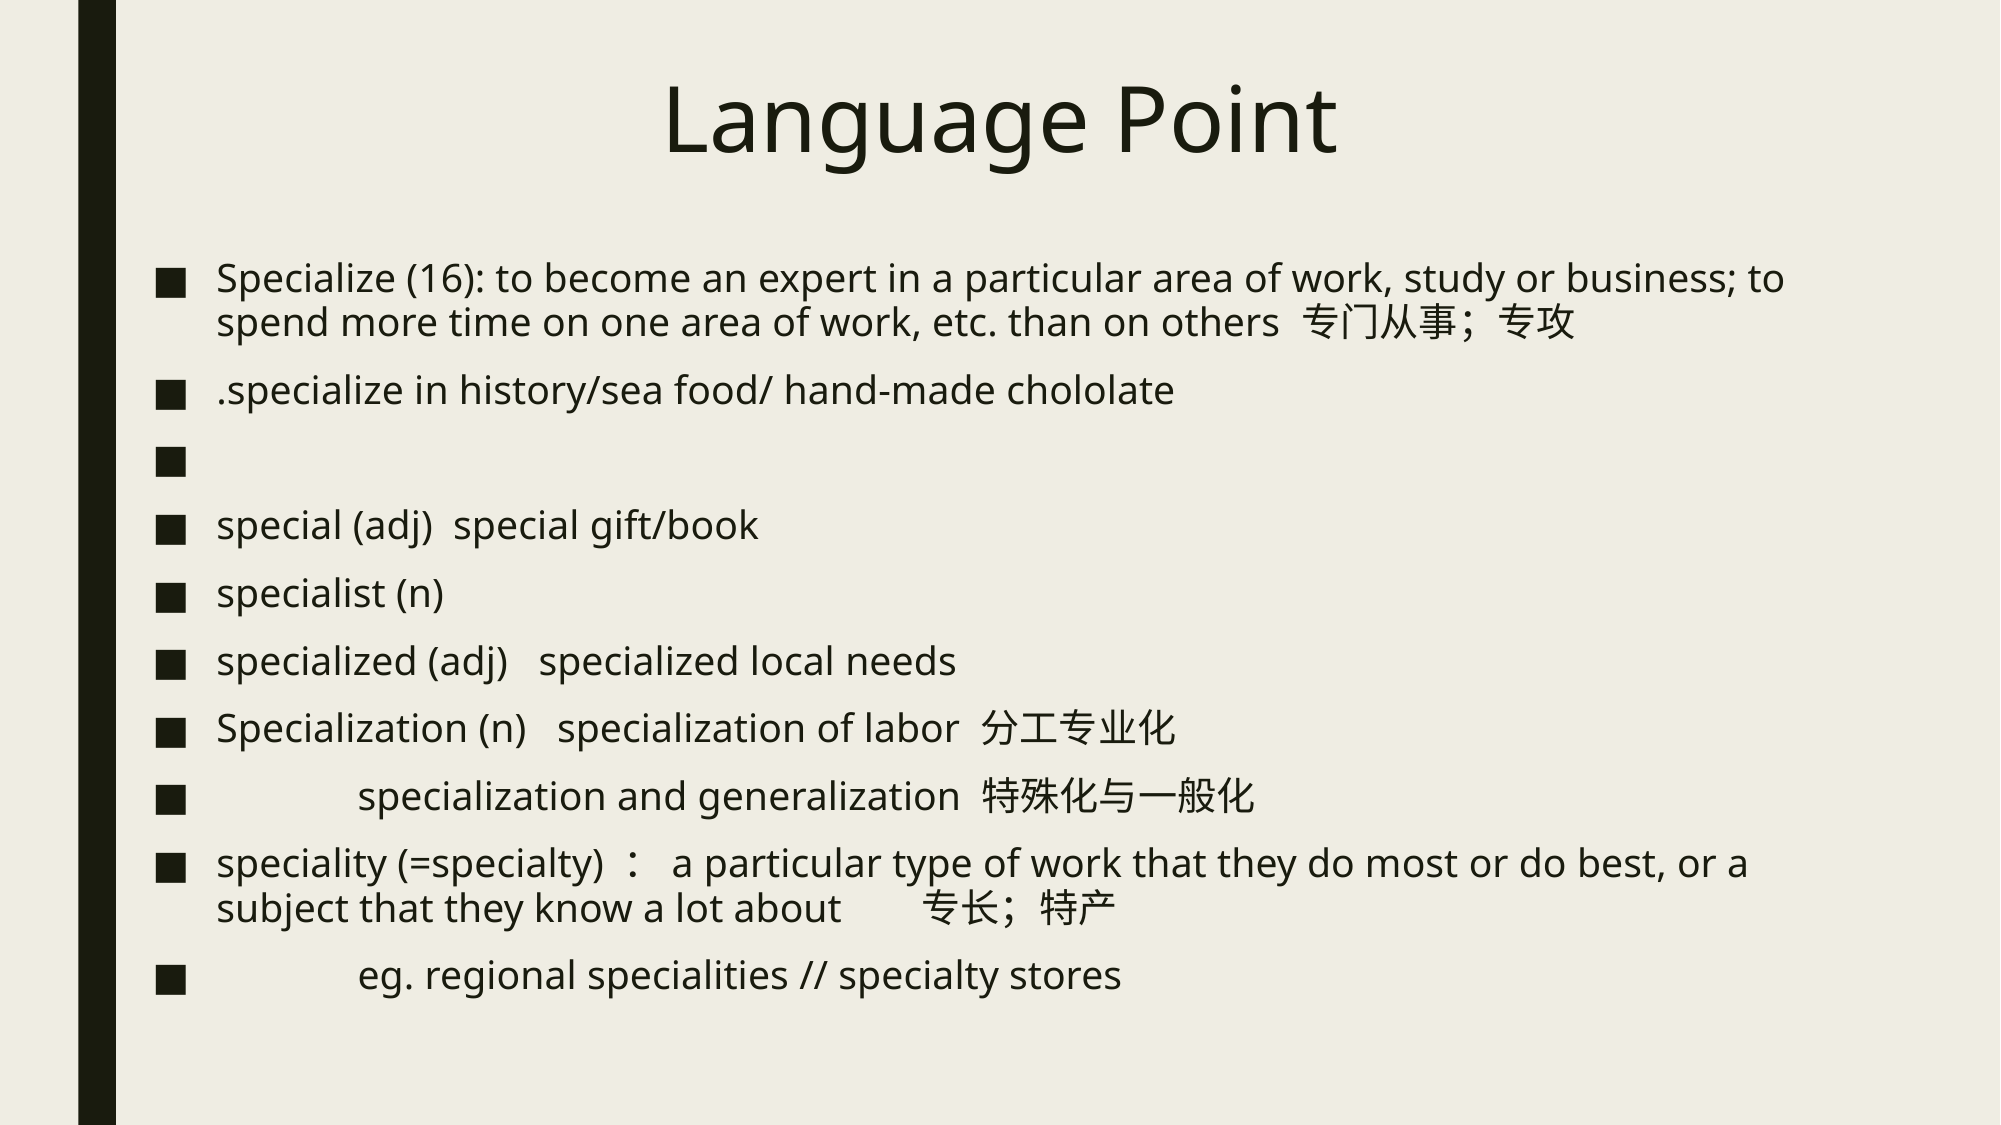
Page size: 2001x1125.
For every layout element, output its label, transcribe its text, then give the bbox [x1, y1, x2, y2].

list Specialize (16): to become an expert in a particular area of work, study or business; to spend more time on one area of work, etc. than on others 专门从事；专攻 .specialize in history/sea food/ hand-made chololate special (adj) special gift/book specialist (n) specialized (adj) specialized local needs Specialization (n) specialization of labor 分工专业化 specialization and generalization 特殊化与一般化 speciality (=specialty) ：a particular type of work that they do most or do best, or a subject that they know a lot about 专长；特产 eg. regional specialities // specialty stores [137, 249, 1863, 1014]
title Language Point [137, 66, 1863, 192]
